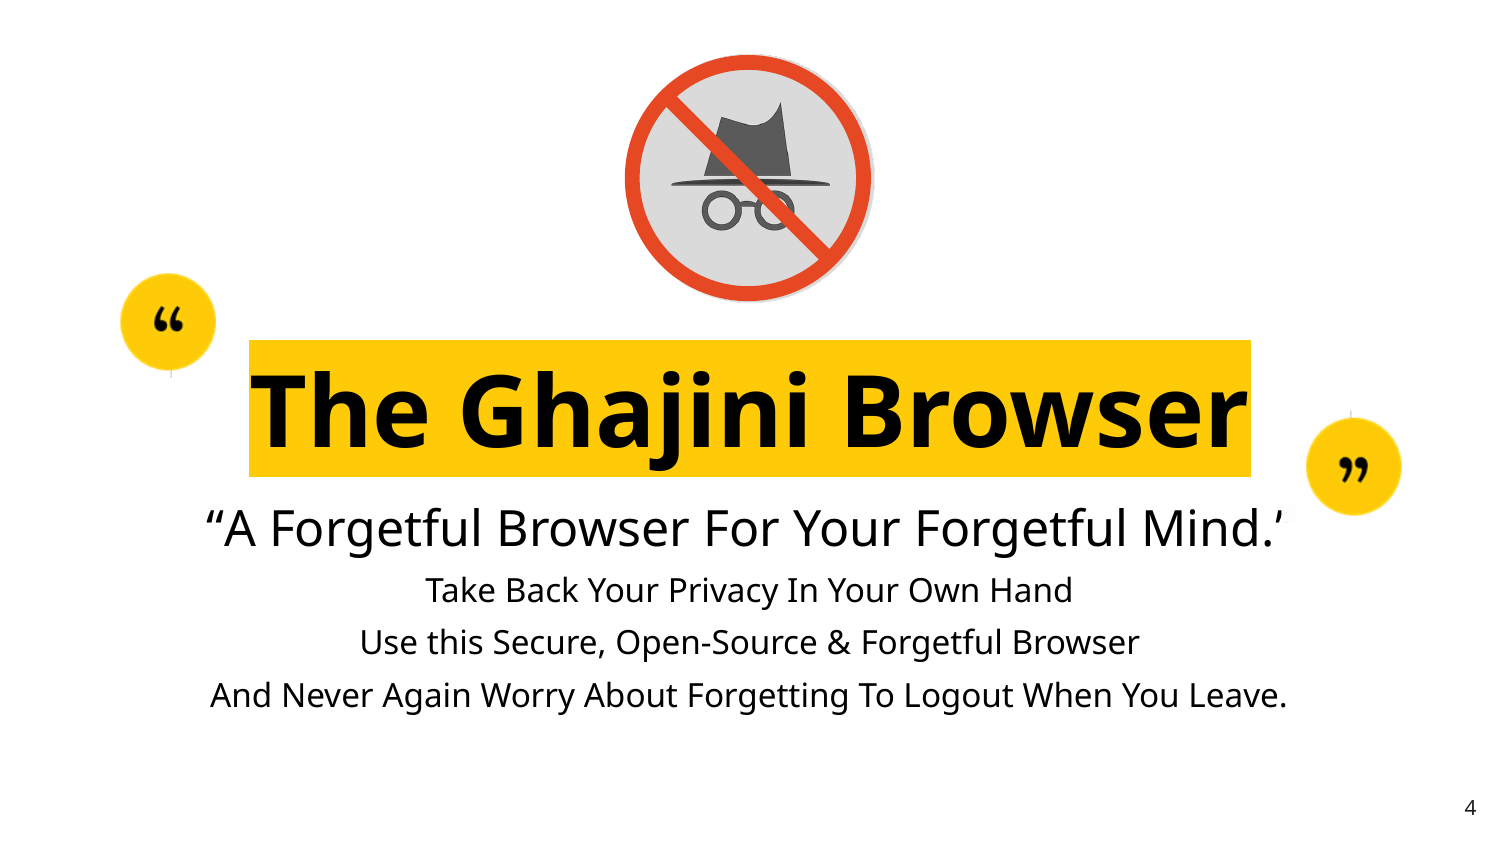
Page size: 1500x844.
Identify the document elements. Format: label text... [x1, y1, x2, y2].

text_box [665, 52, 876, 304]
subtitle “A Forgetful Browser For Your Forgetful Mind.” Take Back Your Privacy In Your Own Hand Use this Secure, Open-Source & Forgetful Browser And Never Again Worry About Forgetting To Logout When You Leave. [64, 481, 1436, 809]
text_box [640, 108, 818, 286]
title The Ghajini Browser [216, 303, 1284, 481]
text_box [624, 54, 871, 302]
picture [1280, 410, 1424, 523]
slide_number 4 [1401, 779, 1492, 844]
picture [97, 265, 241, 378]
